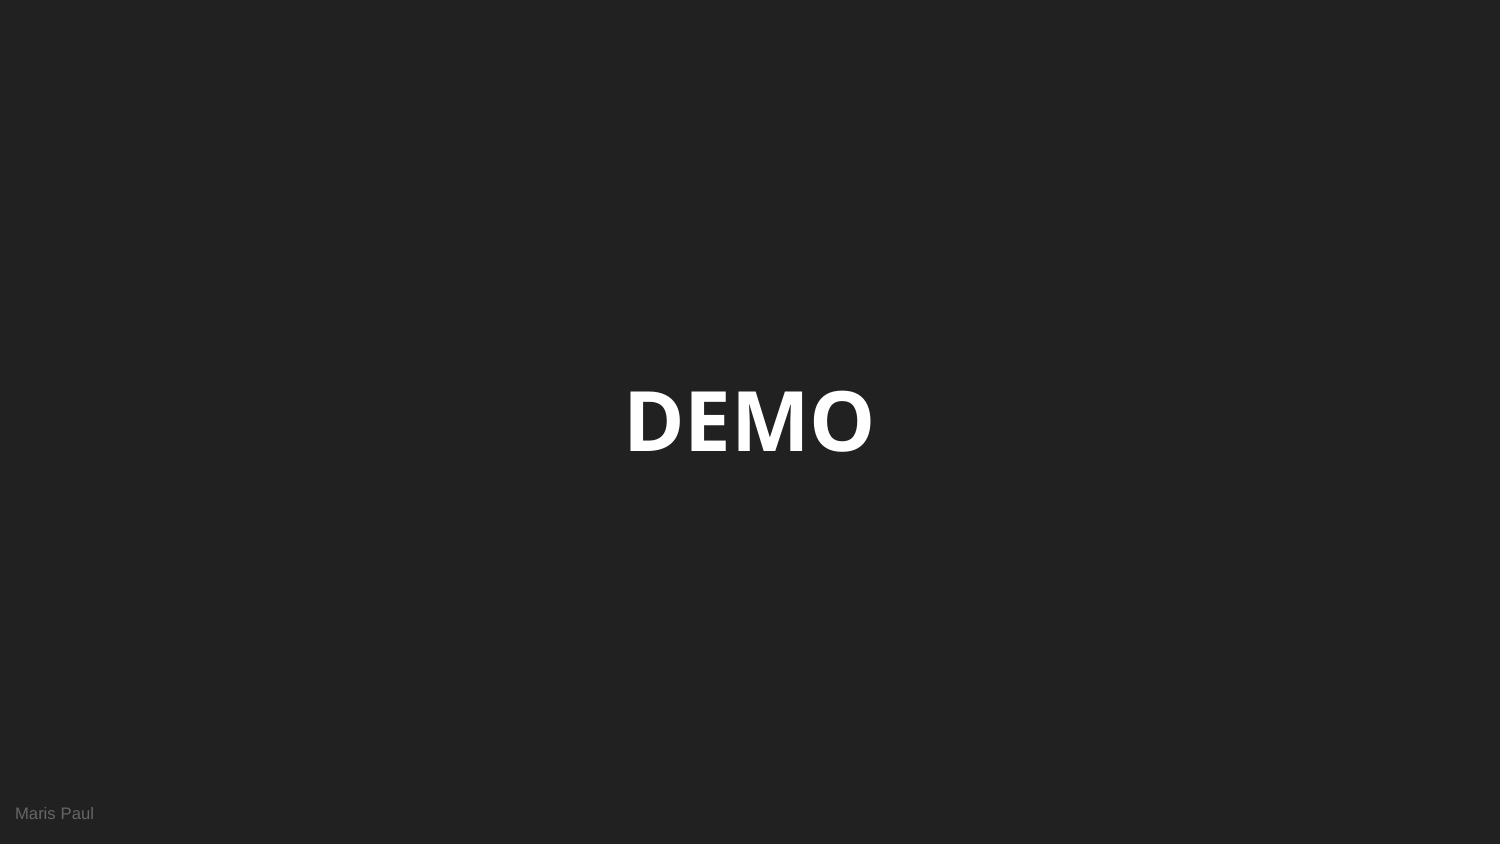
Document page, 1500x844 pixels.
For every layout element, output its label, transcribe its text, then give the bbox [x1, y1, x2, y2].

text_box Maris Paul [0, 793, 208, 834]
text_box DEMO [0, 353, 1500, 466]
